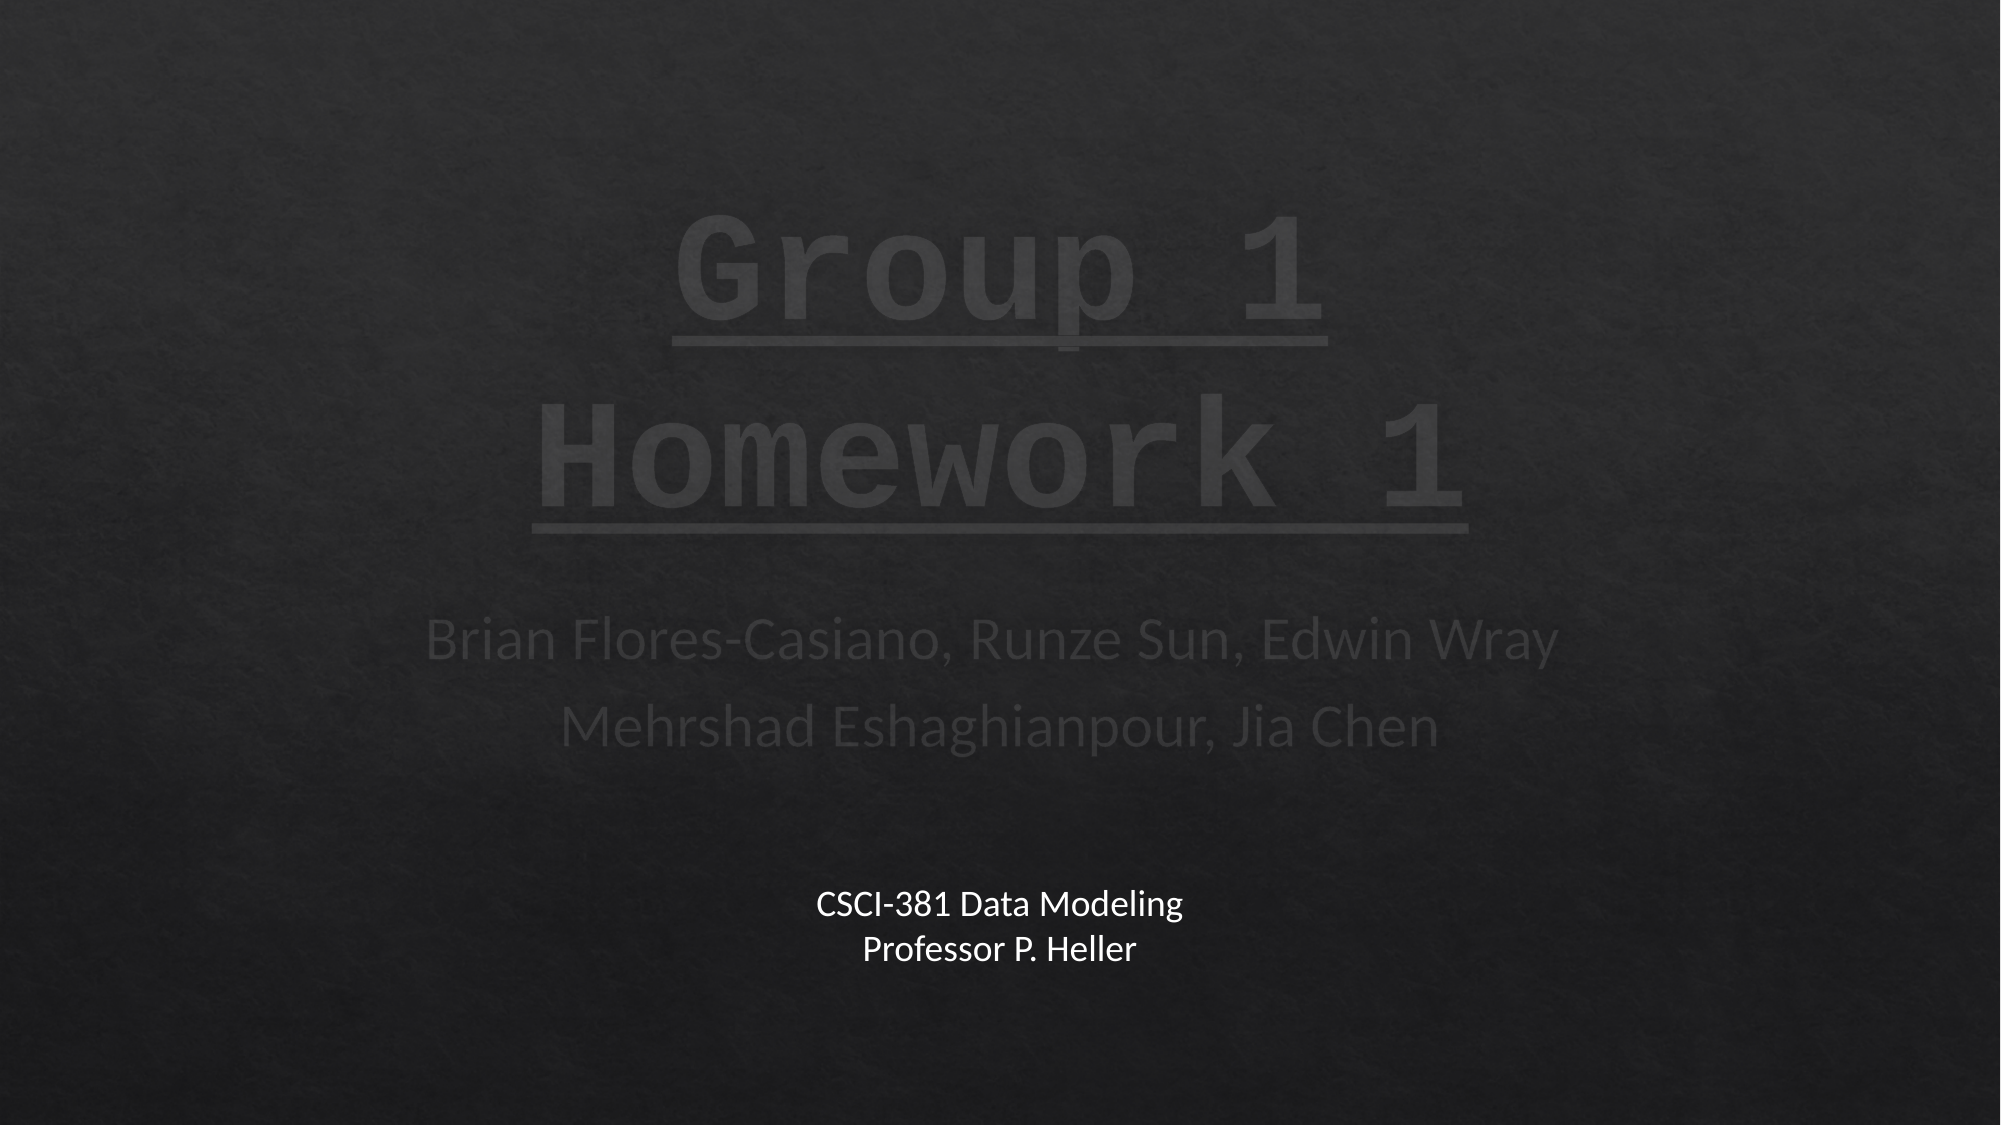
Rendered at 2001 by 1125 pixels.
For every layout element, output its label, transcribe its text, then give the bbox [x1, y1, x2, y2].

title Group 1 Homework 1 [136, 138, 1864, 563]
text_box CSCI-381 Data Modeling Professor P. Heller [644, 871, 1356, 1021]
subtitle Brian Flores-Casiano, Runze Sun, Edwin Wray Mehrshad Eshaghianpour, Jia Chen [136, 589, 1864, 797]
